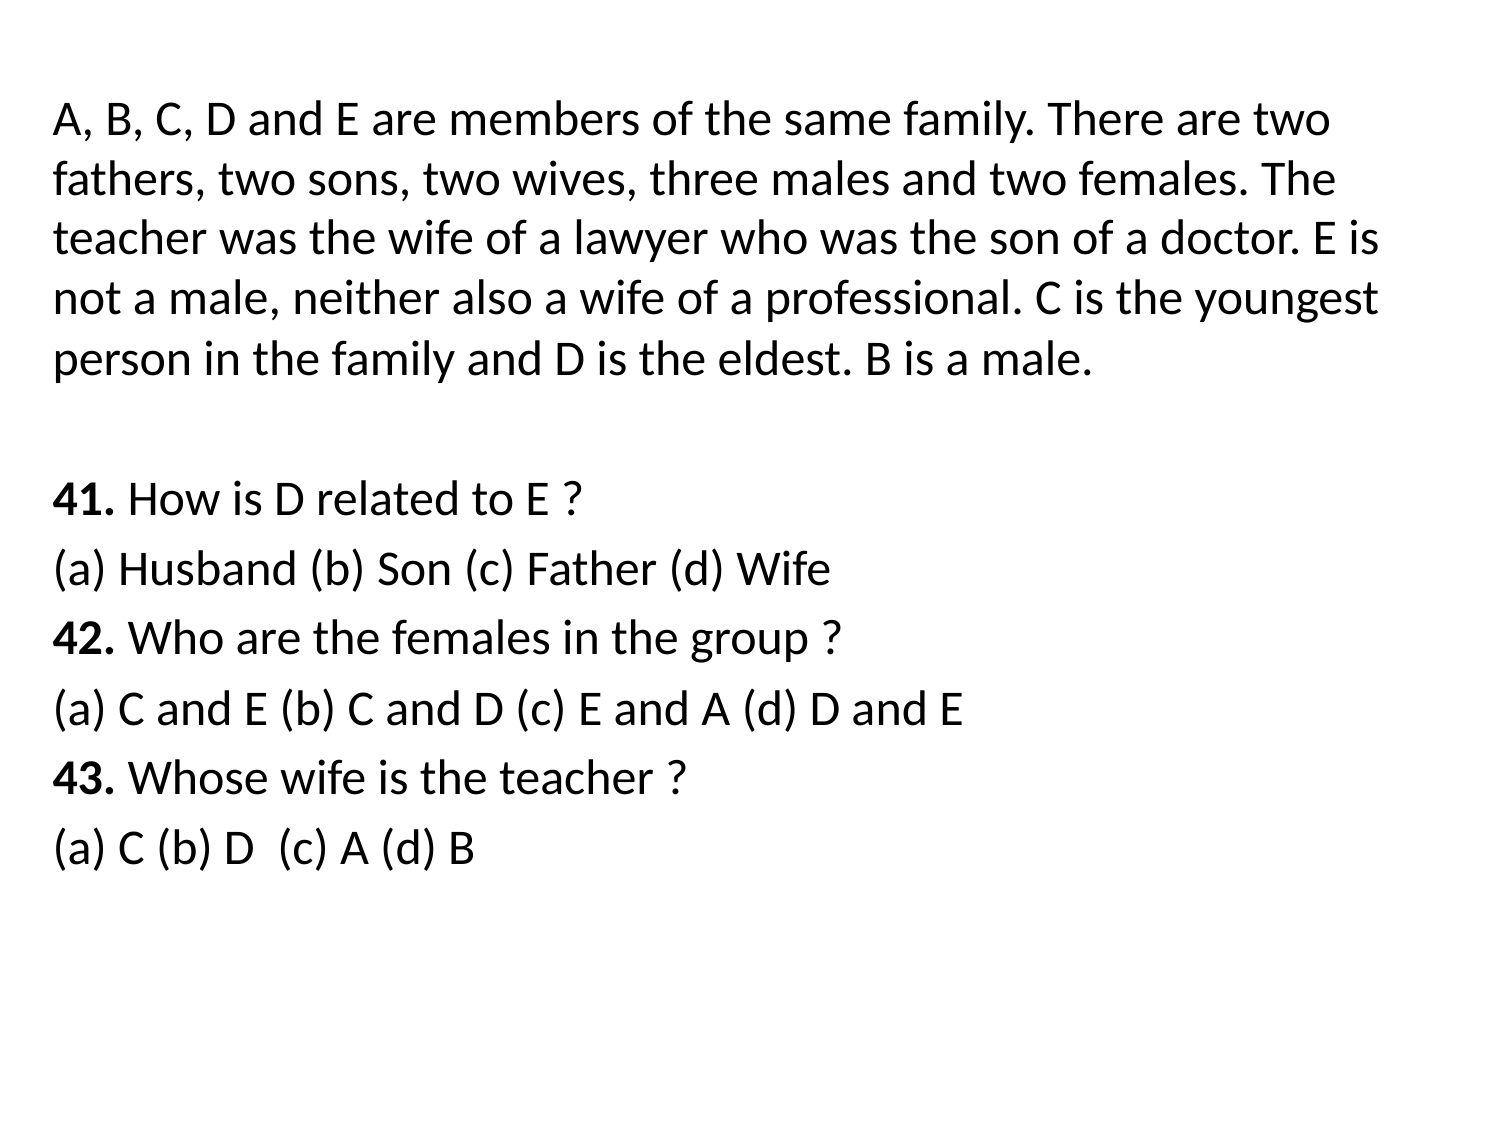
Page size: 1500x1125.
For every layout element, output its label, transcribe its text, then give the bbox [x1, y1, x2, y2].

list A, B, C, D and E are members of the same family. There are two fathers, two sons, two wives, three males and two females. The teacher was the wife of a lawyer who was the son of a doctor. E is not a male, neither also a wife of a professional. C is the youngest person in the family and D is the eldest. B is a male. 41. How is D related to E ? (a) Husband (b) Son (c) Father (d) Wife 42. Who are the females in the group ? (a) C and E (b) C and D (c) E and A (d) D and E 43. Whose wife is the teacher ? (a) C (b) D (c) A (d) B [37, 12, 1463, 1125]
